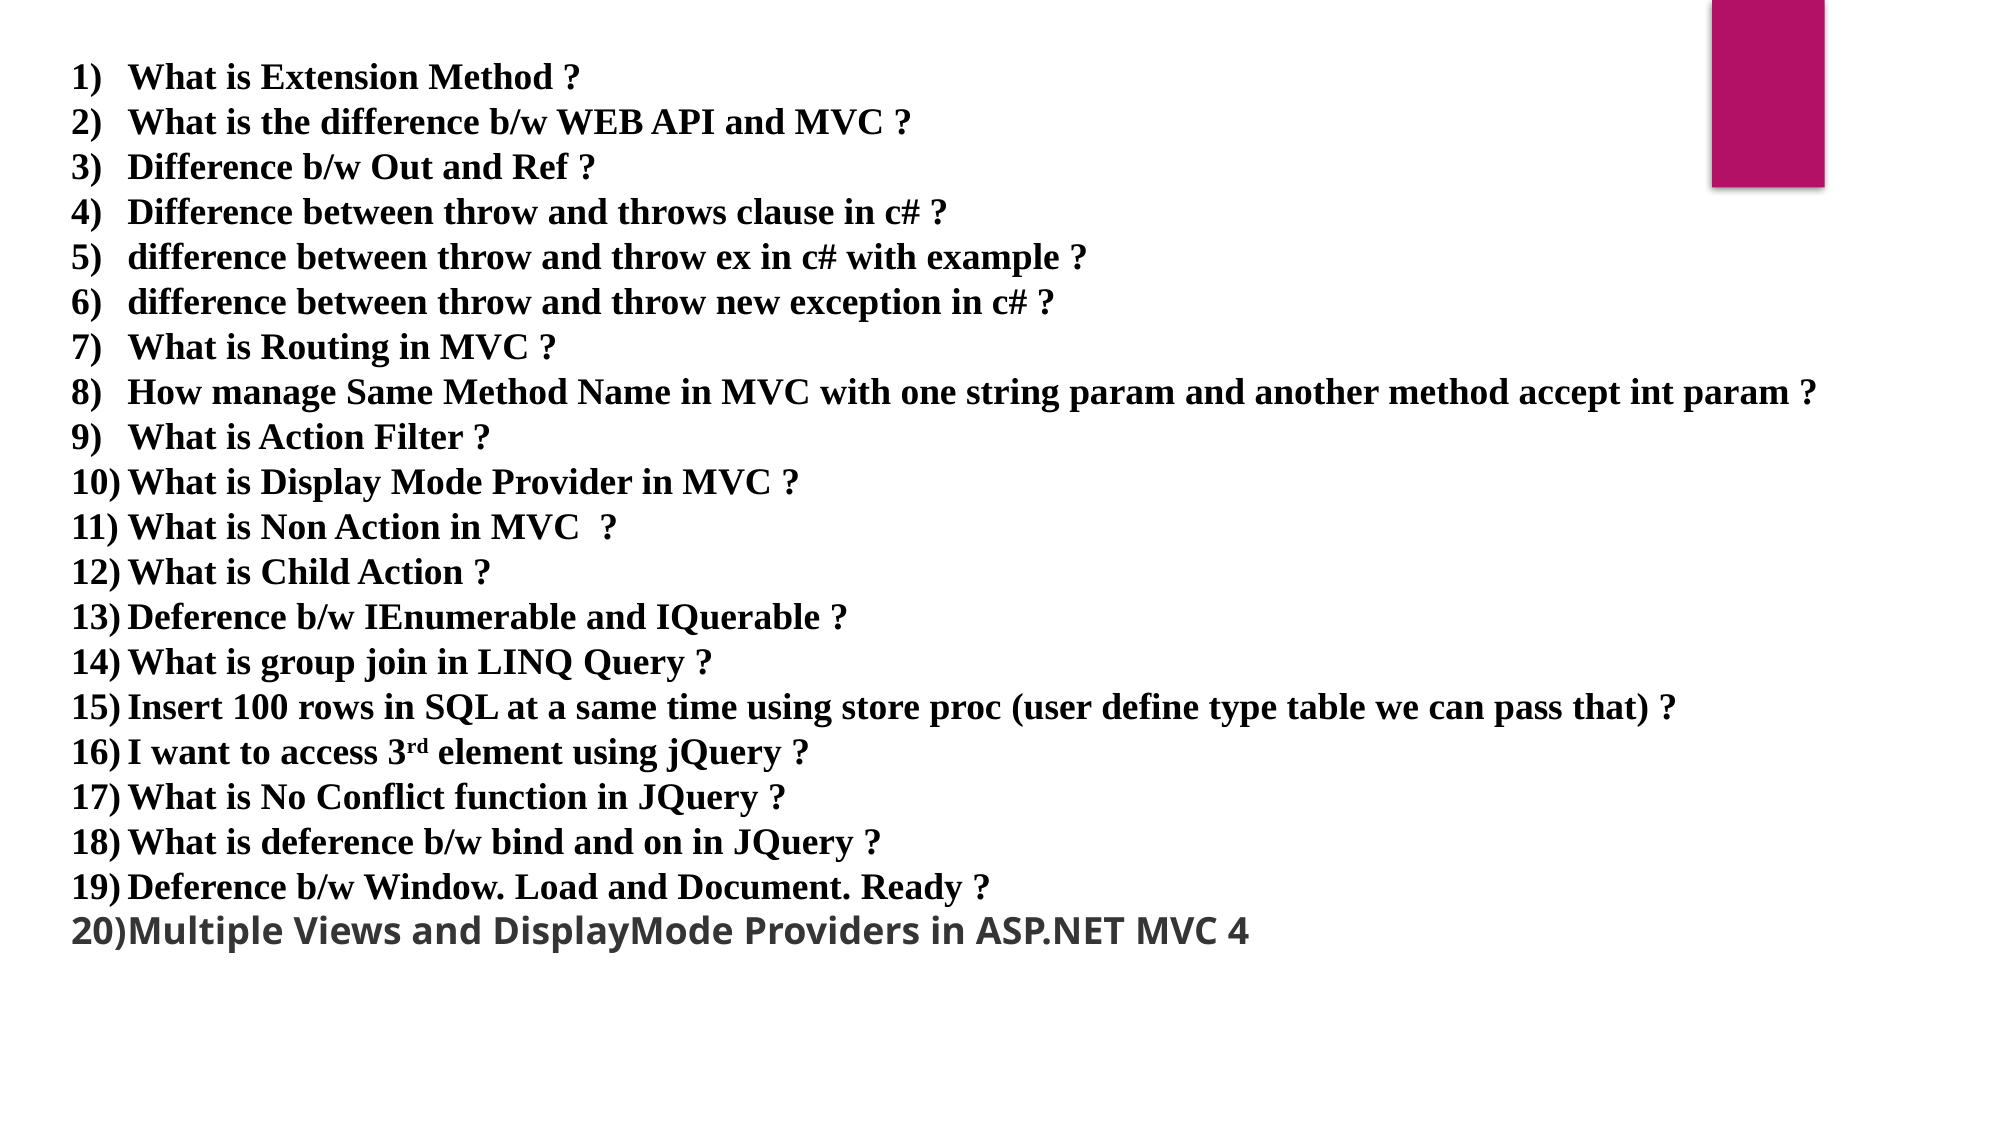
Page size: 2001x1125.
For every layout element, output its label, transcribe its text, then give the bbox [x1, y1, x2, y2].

text_box What is Extension Method ? What is the difference b/w WEB API and MVC ? Difference b/w Out and Ref ? Difference between throw and throws clause in c# ? difference between throw and throw ex in c# with example ? difference between throw and throw new exception in c# ? What is Routing in MVC ? How manage Same Method Name in MVC with one string param and another method accept int param ? What is Action Filter ? What is Display Mode Provider in MVC ? What is Non Action in MVC ? What is Child Action ? Deference b/w IEnumerable and IQuerable ? What is group join in LINQ Query ? Insert 100 rows in SQL at a same time using store proc (user define type table we can pass that) ? I want to access 3rd element using jQuery ? What is No Conflict function in JQuery ? What is deference b/w bind and on in JQuery ? Deference b/w Window. Load and Document. Ready ? Multiple Views and DisplayMode Providers in ASP.NET MVC 4 [56, 44, 2000, 1005]
